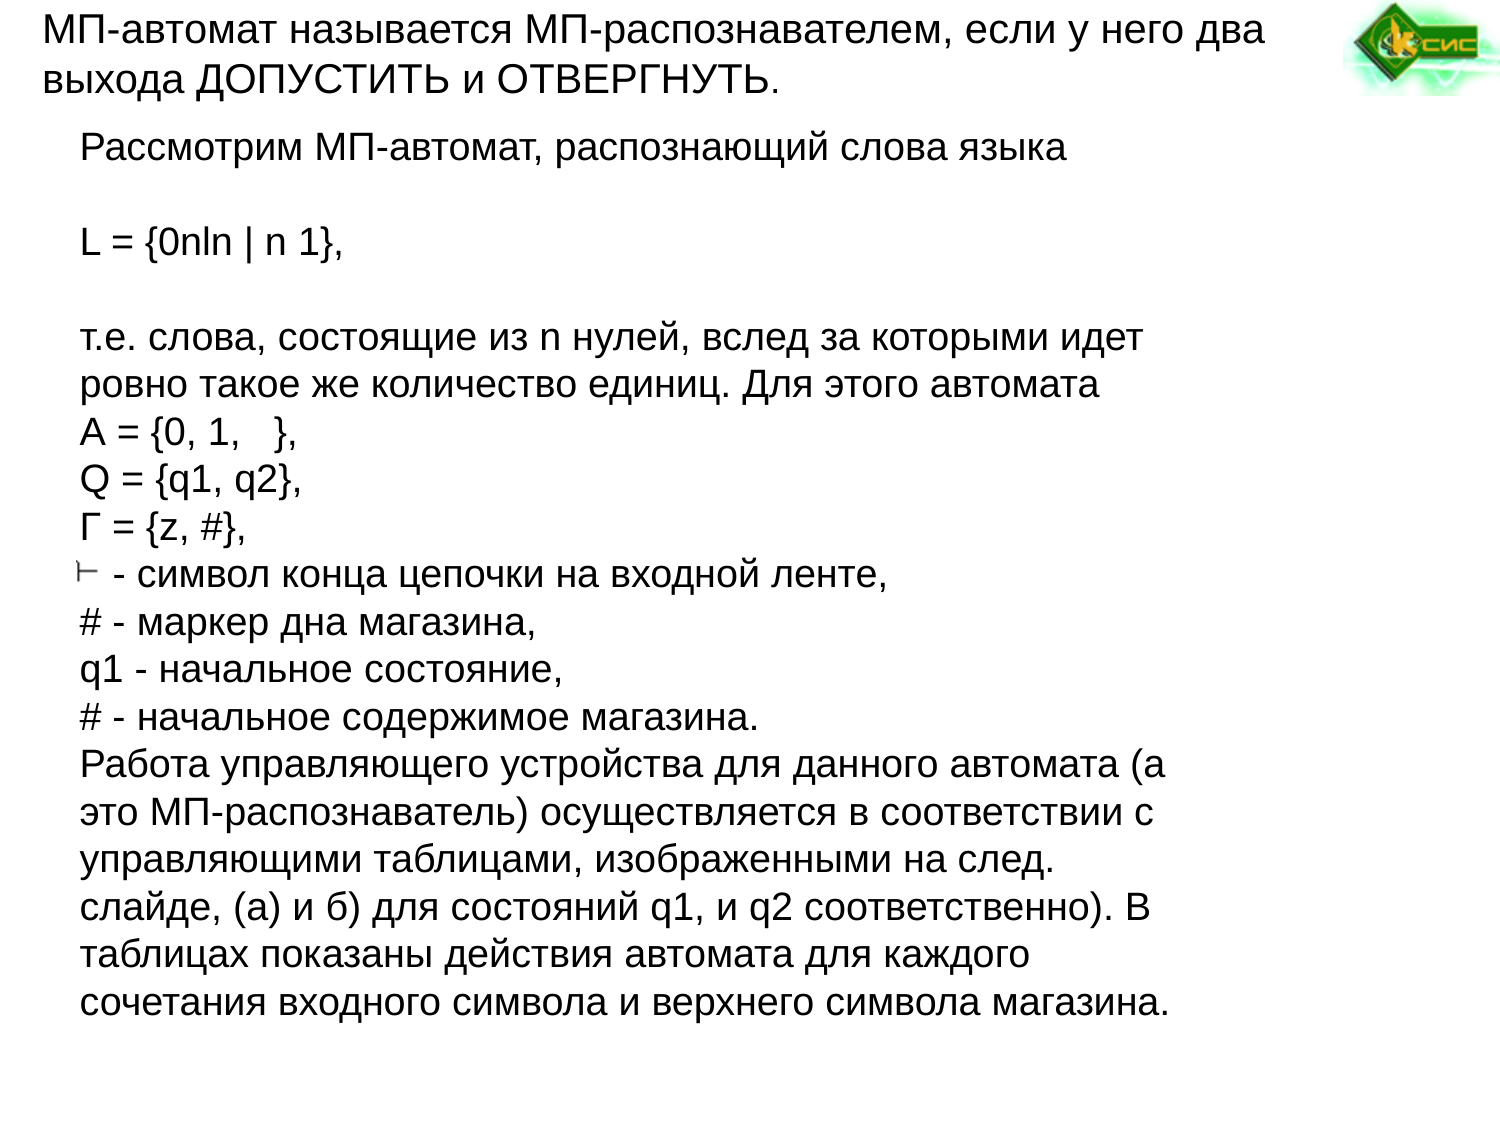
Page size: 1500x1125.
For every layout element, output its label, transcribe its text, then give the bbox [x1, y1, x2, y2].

text_box МП-автомат называется МП-распознавателем, если у него два выхода ДОПУСТИТЬ и ОТВЕРГНУТЬ. [27, 0, 1422, 109]
text_box Рассмотрим МП-автомат, распознающий слова языка L = {0nln | n 1}, т.е. слова, состоящие из n нулей, вслед за которыми идет ровно такое же количество единиц. Для этого автомата А = {0, 1, }, Q = {q1, q2}, Г = {z, #}, - символ конца цепочки на входной ленте, # - маркер дна магазина, q1 - начальное состояние, # - начальное содержимое магазина. Работа управляющего устройства для данного автомата (а это МП-распознаватель) осуществляется в соответствии с управляющими таблицами, изображенными на след. слайде, (а) и б) для состояний q1, и q2 соответственно). В таблицах показаны действия автомата для каждого сочетания входного символа и верхнего символа магазина. [64, 113, 1211, 1031]
picture [76, 559, 99, 583]
picture [1343, 0, 1500, 96]
